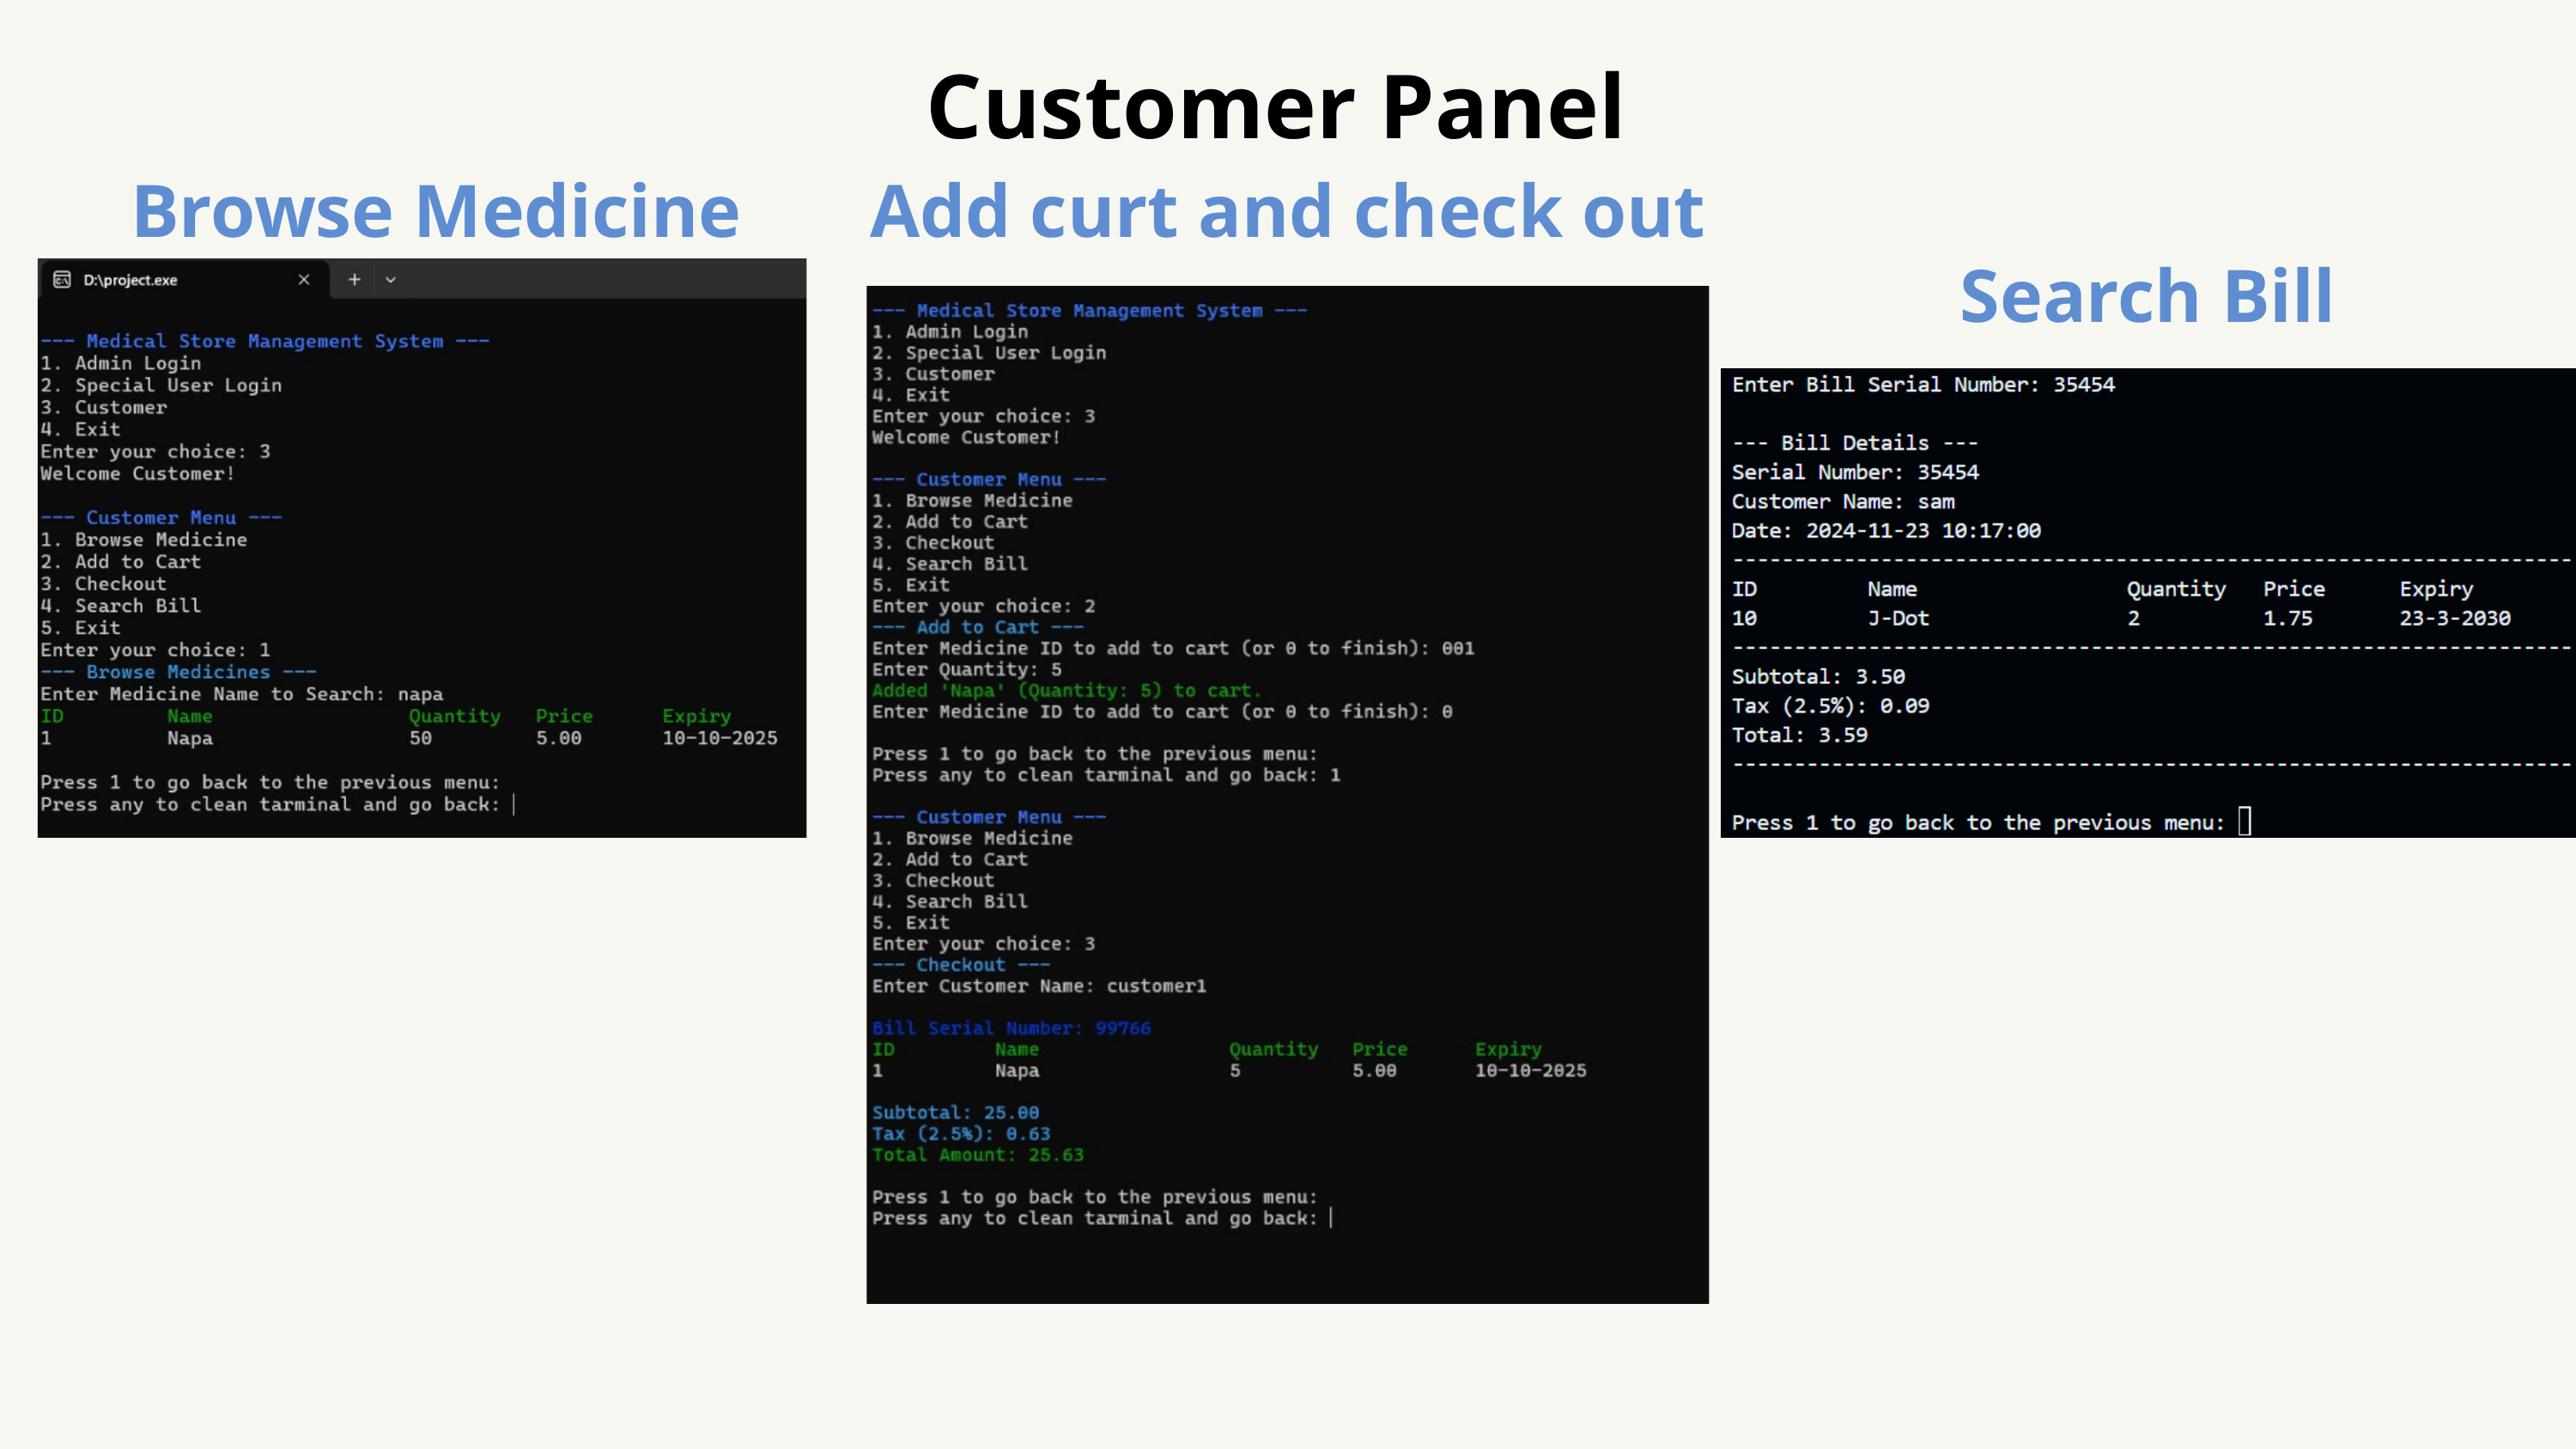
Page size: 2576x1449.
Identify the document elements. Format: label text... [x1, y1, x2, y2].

text_box Customer Panel [745, 52, 1831, 156]
text_box Search Bill [1606, 252, 2576, 337]
text_box [1721, 368, 2576, 838]
text_box [37, 258, 807, 838]
text_box Add curt and check out [745, 166, 1831, 252]
text_box Browse Medicine [0, 166, 745, 252]
text_box [866, 286, 1710, 1304]
